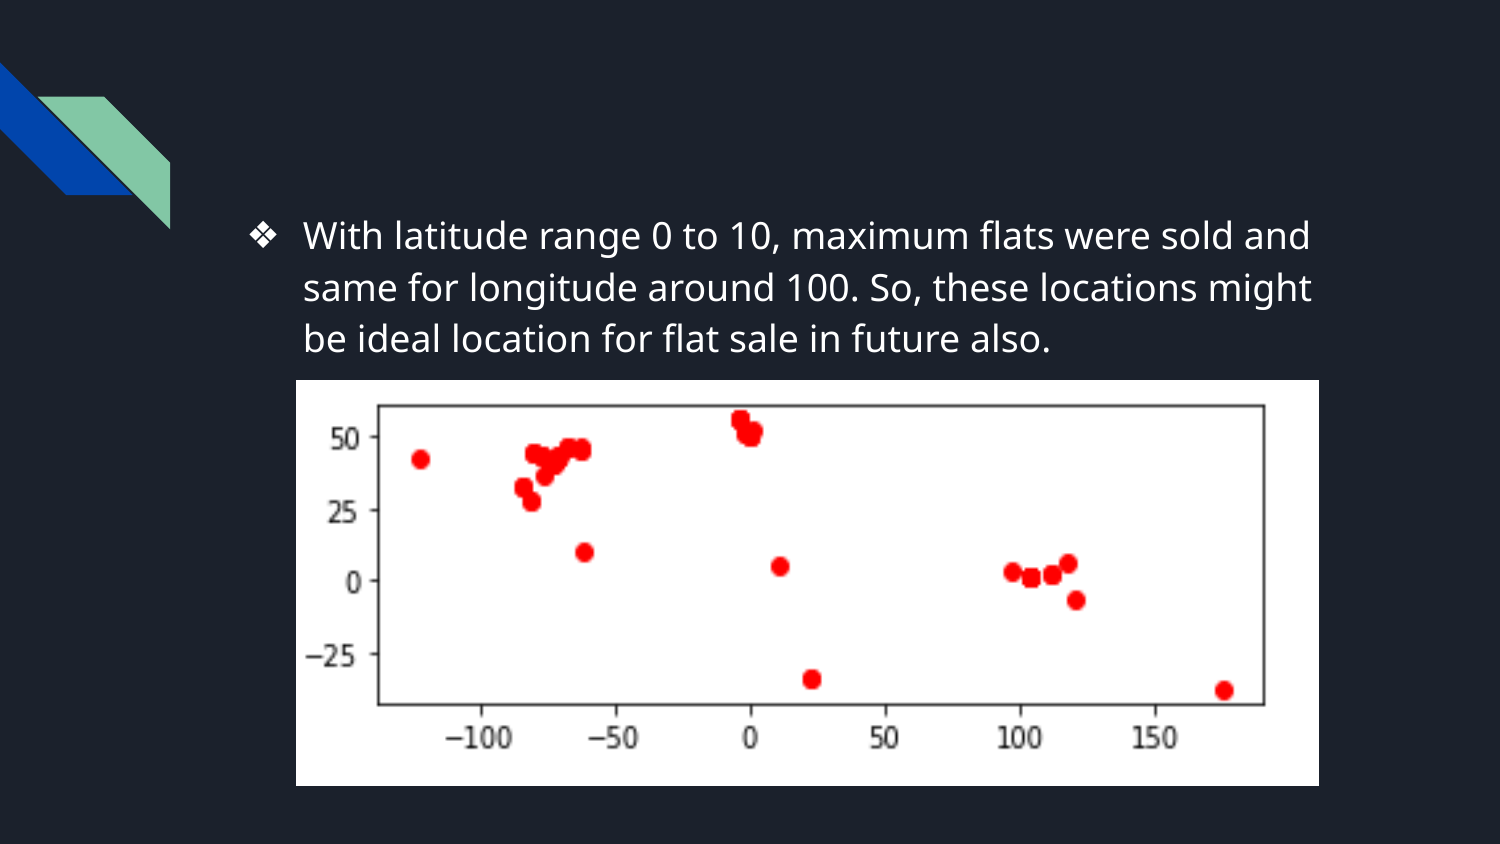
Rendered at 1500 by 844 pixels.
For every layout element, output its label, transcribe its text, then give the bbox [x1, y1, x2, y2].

picture [296, 380, 1319, 786]
list With latitude range 0 to 10, maximum flats were sold and same for longitude around 100. So, these locations might be ideal location for flat sale in future also. [212, 190, 1368, 735]
